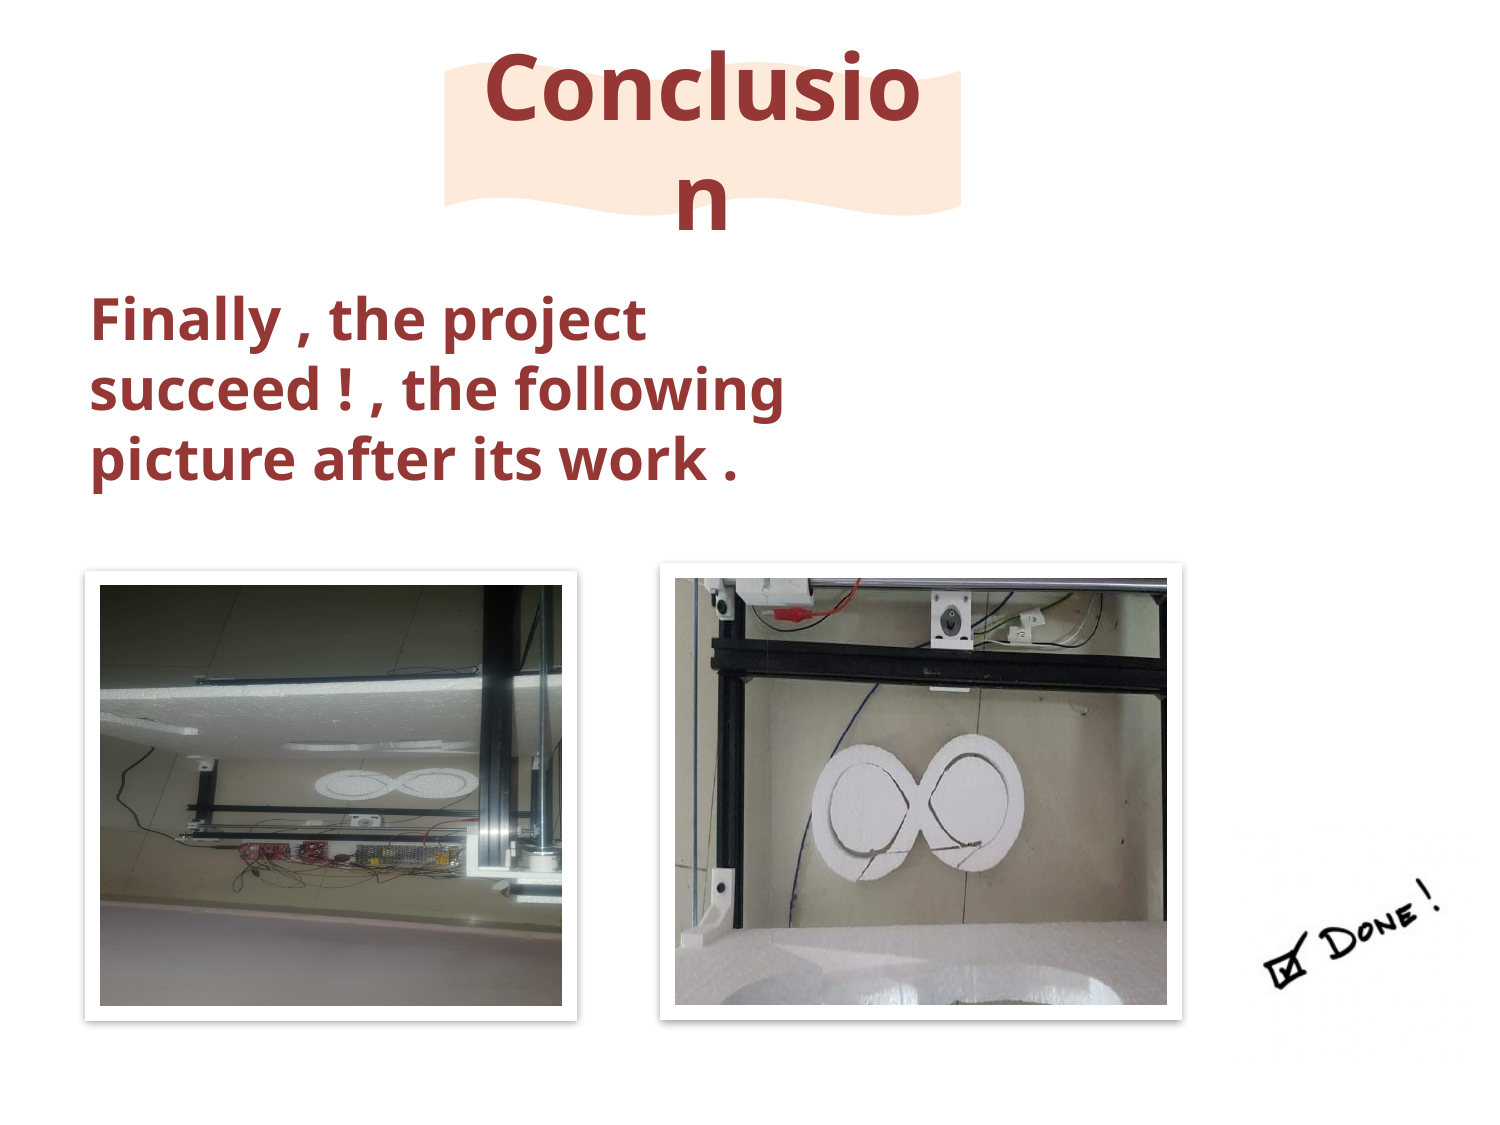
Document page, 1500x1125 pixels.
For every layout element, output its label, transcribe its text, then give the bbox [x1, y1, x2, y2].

picture [674, 577, 1168, 1006]
text_box Finally , the project succeed ! , the following picture after its work . [75, 275, 959, 500]
text_box Conclusion [444, 62, 961, 216]
picture [1237, 824, 1476, 1063]
picture [99, 585, 563, 1007]
